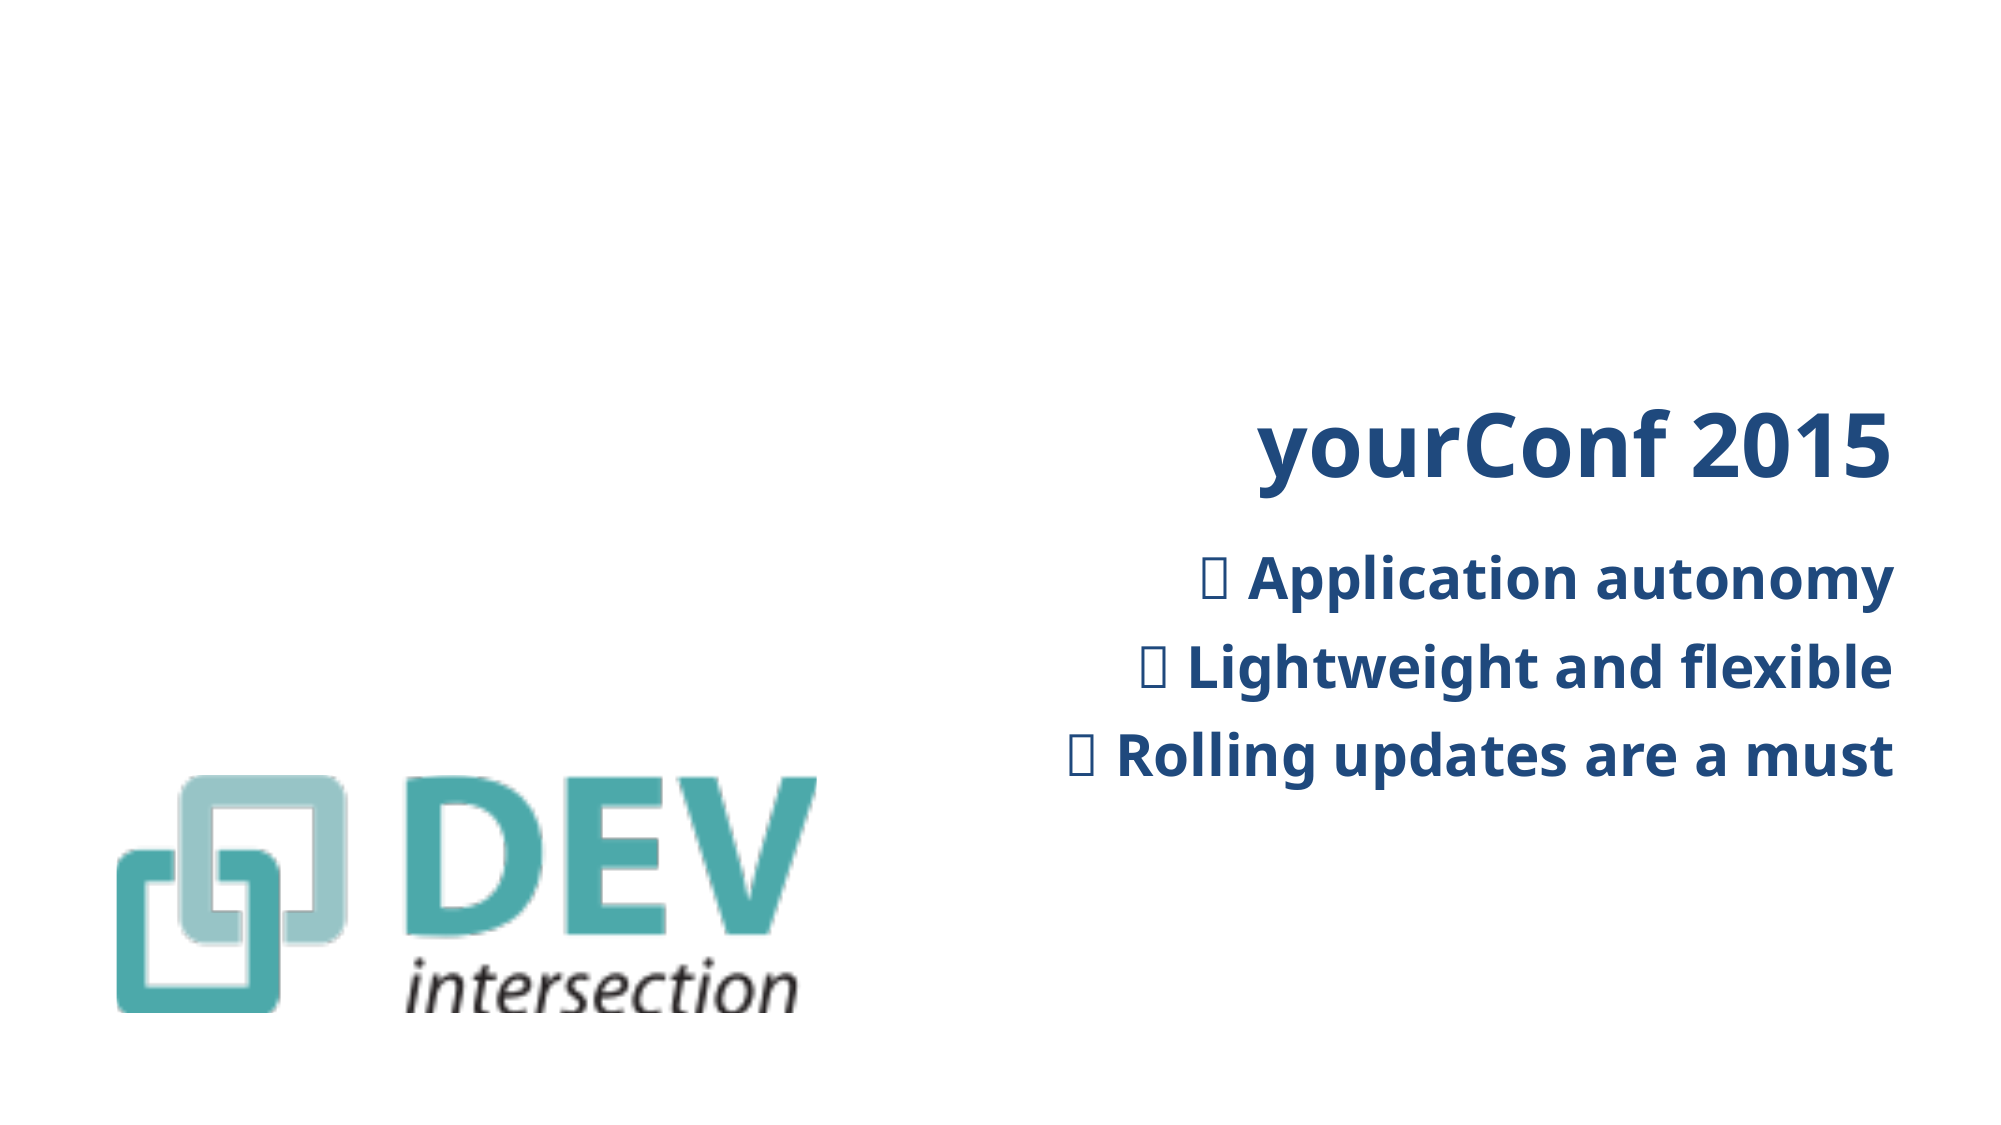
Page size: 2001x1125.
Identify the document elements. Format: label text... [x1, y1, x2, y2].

subtitle  Application autonomy  Lightweight and flexible  Rolling updates are a must [99, 526, 1910, 799]
title yourConf 2015 [99, 110, 1910, 503]
